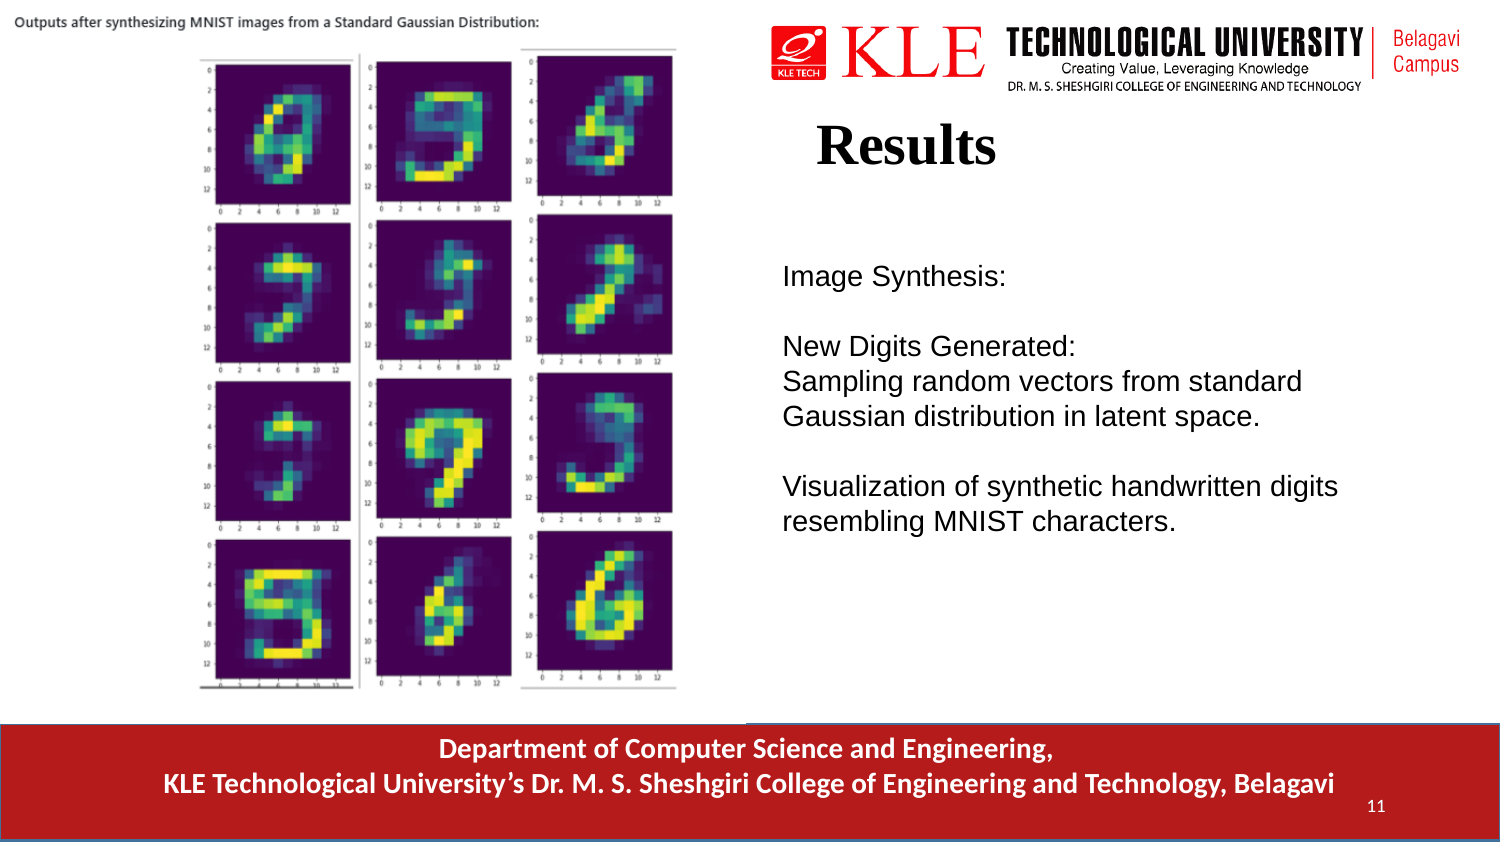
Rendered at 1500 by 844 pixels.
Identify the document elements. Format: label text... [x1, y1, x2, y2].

text_box Results [801, 99, 1500, 184]
text_box Image Synthesis: New Digits Generated: Sampling random vectors from standard Gaussian distribution in latent space. Visualization of synthetic handwritten digits resembling MNIST characters. [767, 242, 1397, 552]
picture [0, 2, 746, 724]
slide_number 11 [1059, 782, 1397, 827]
text_box Department of Computer Science and Engineering, KLE Technological University’s Dr. M. S. Sheshgiri College of Engineering and Technology, Belagavi [0, 723, 1500, 841]
picture [767, 18, 1470, 97]
